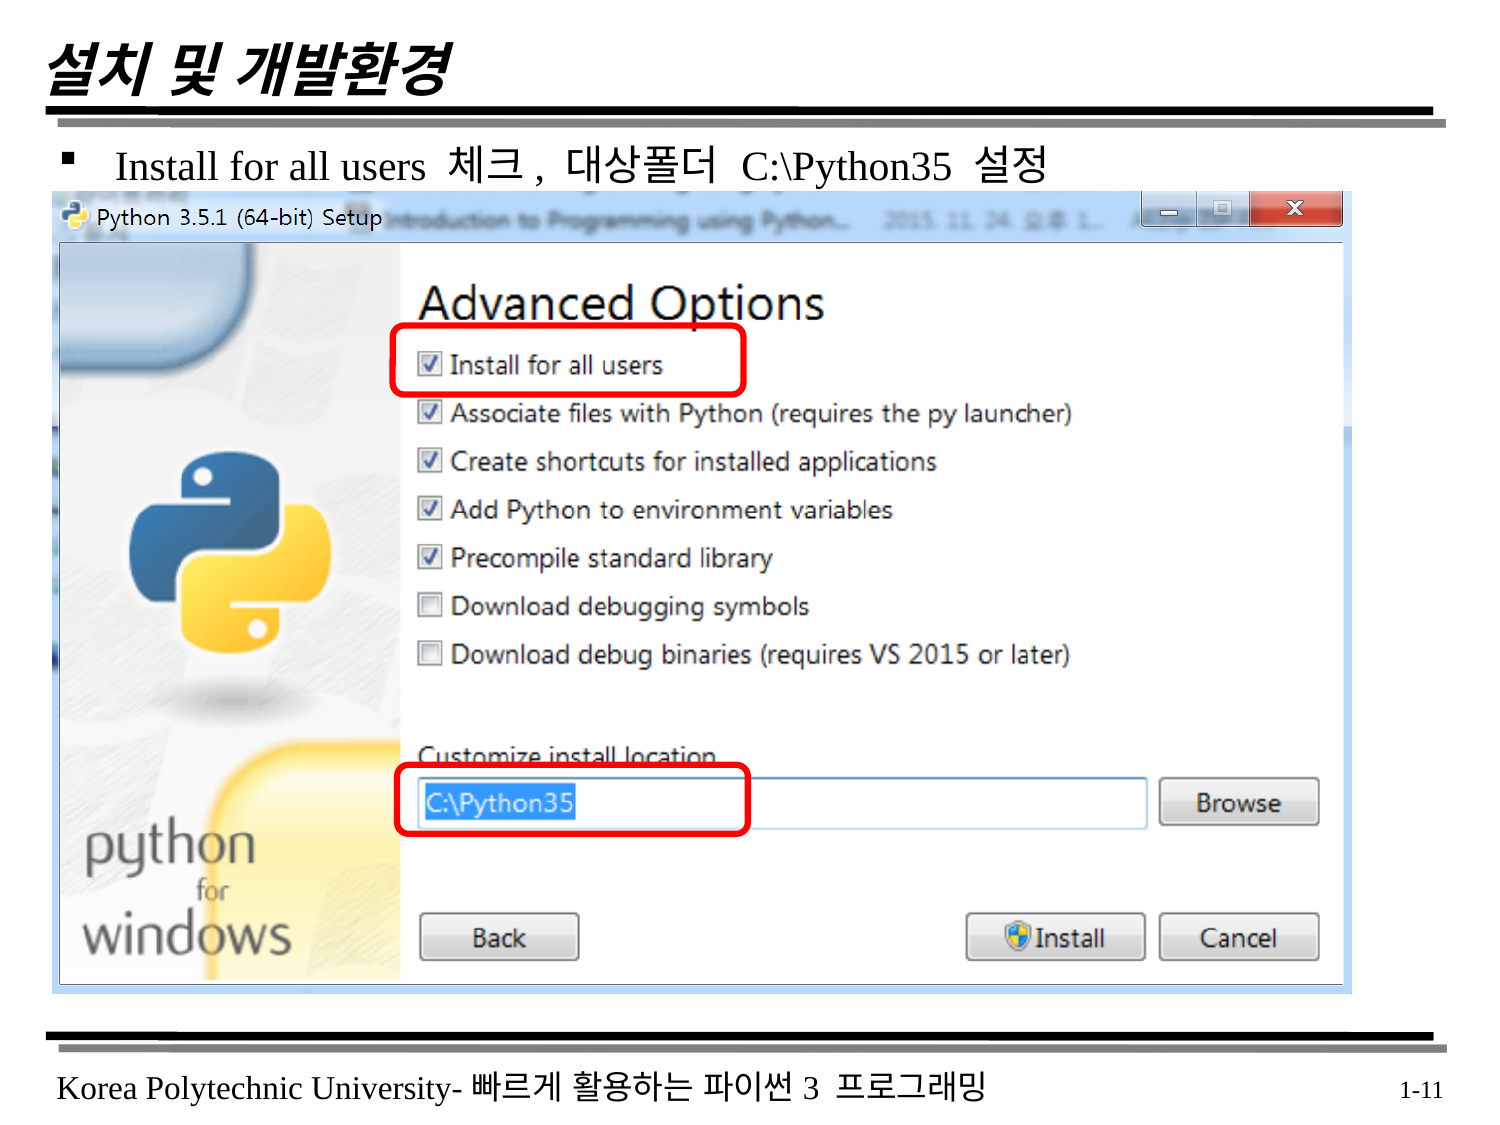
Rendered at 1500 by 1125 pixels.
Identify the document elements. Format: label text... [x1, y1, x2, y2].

slide_number 1-11 [1333, 1066, 1460, 1115]
title 설치 및 개발환경 [25, 25, 1500, 101]
text_box Install for all users 체크, 대상폴더 C:\Python35 설정 [43, 131, 1368, 941]
picture [51, 190, 1352, 994]
